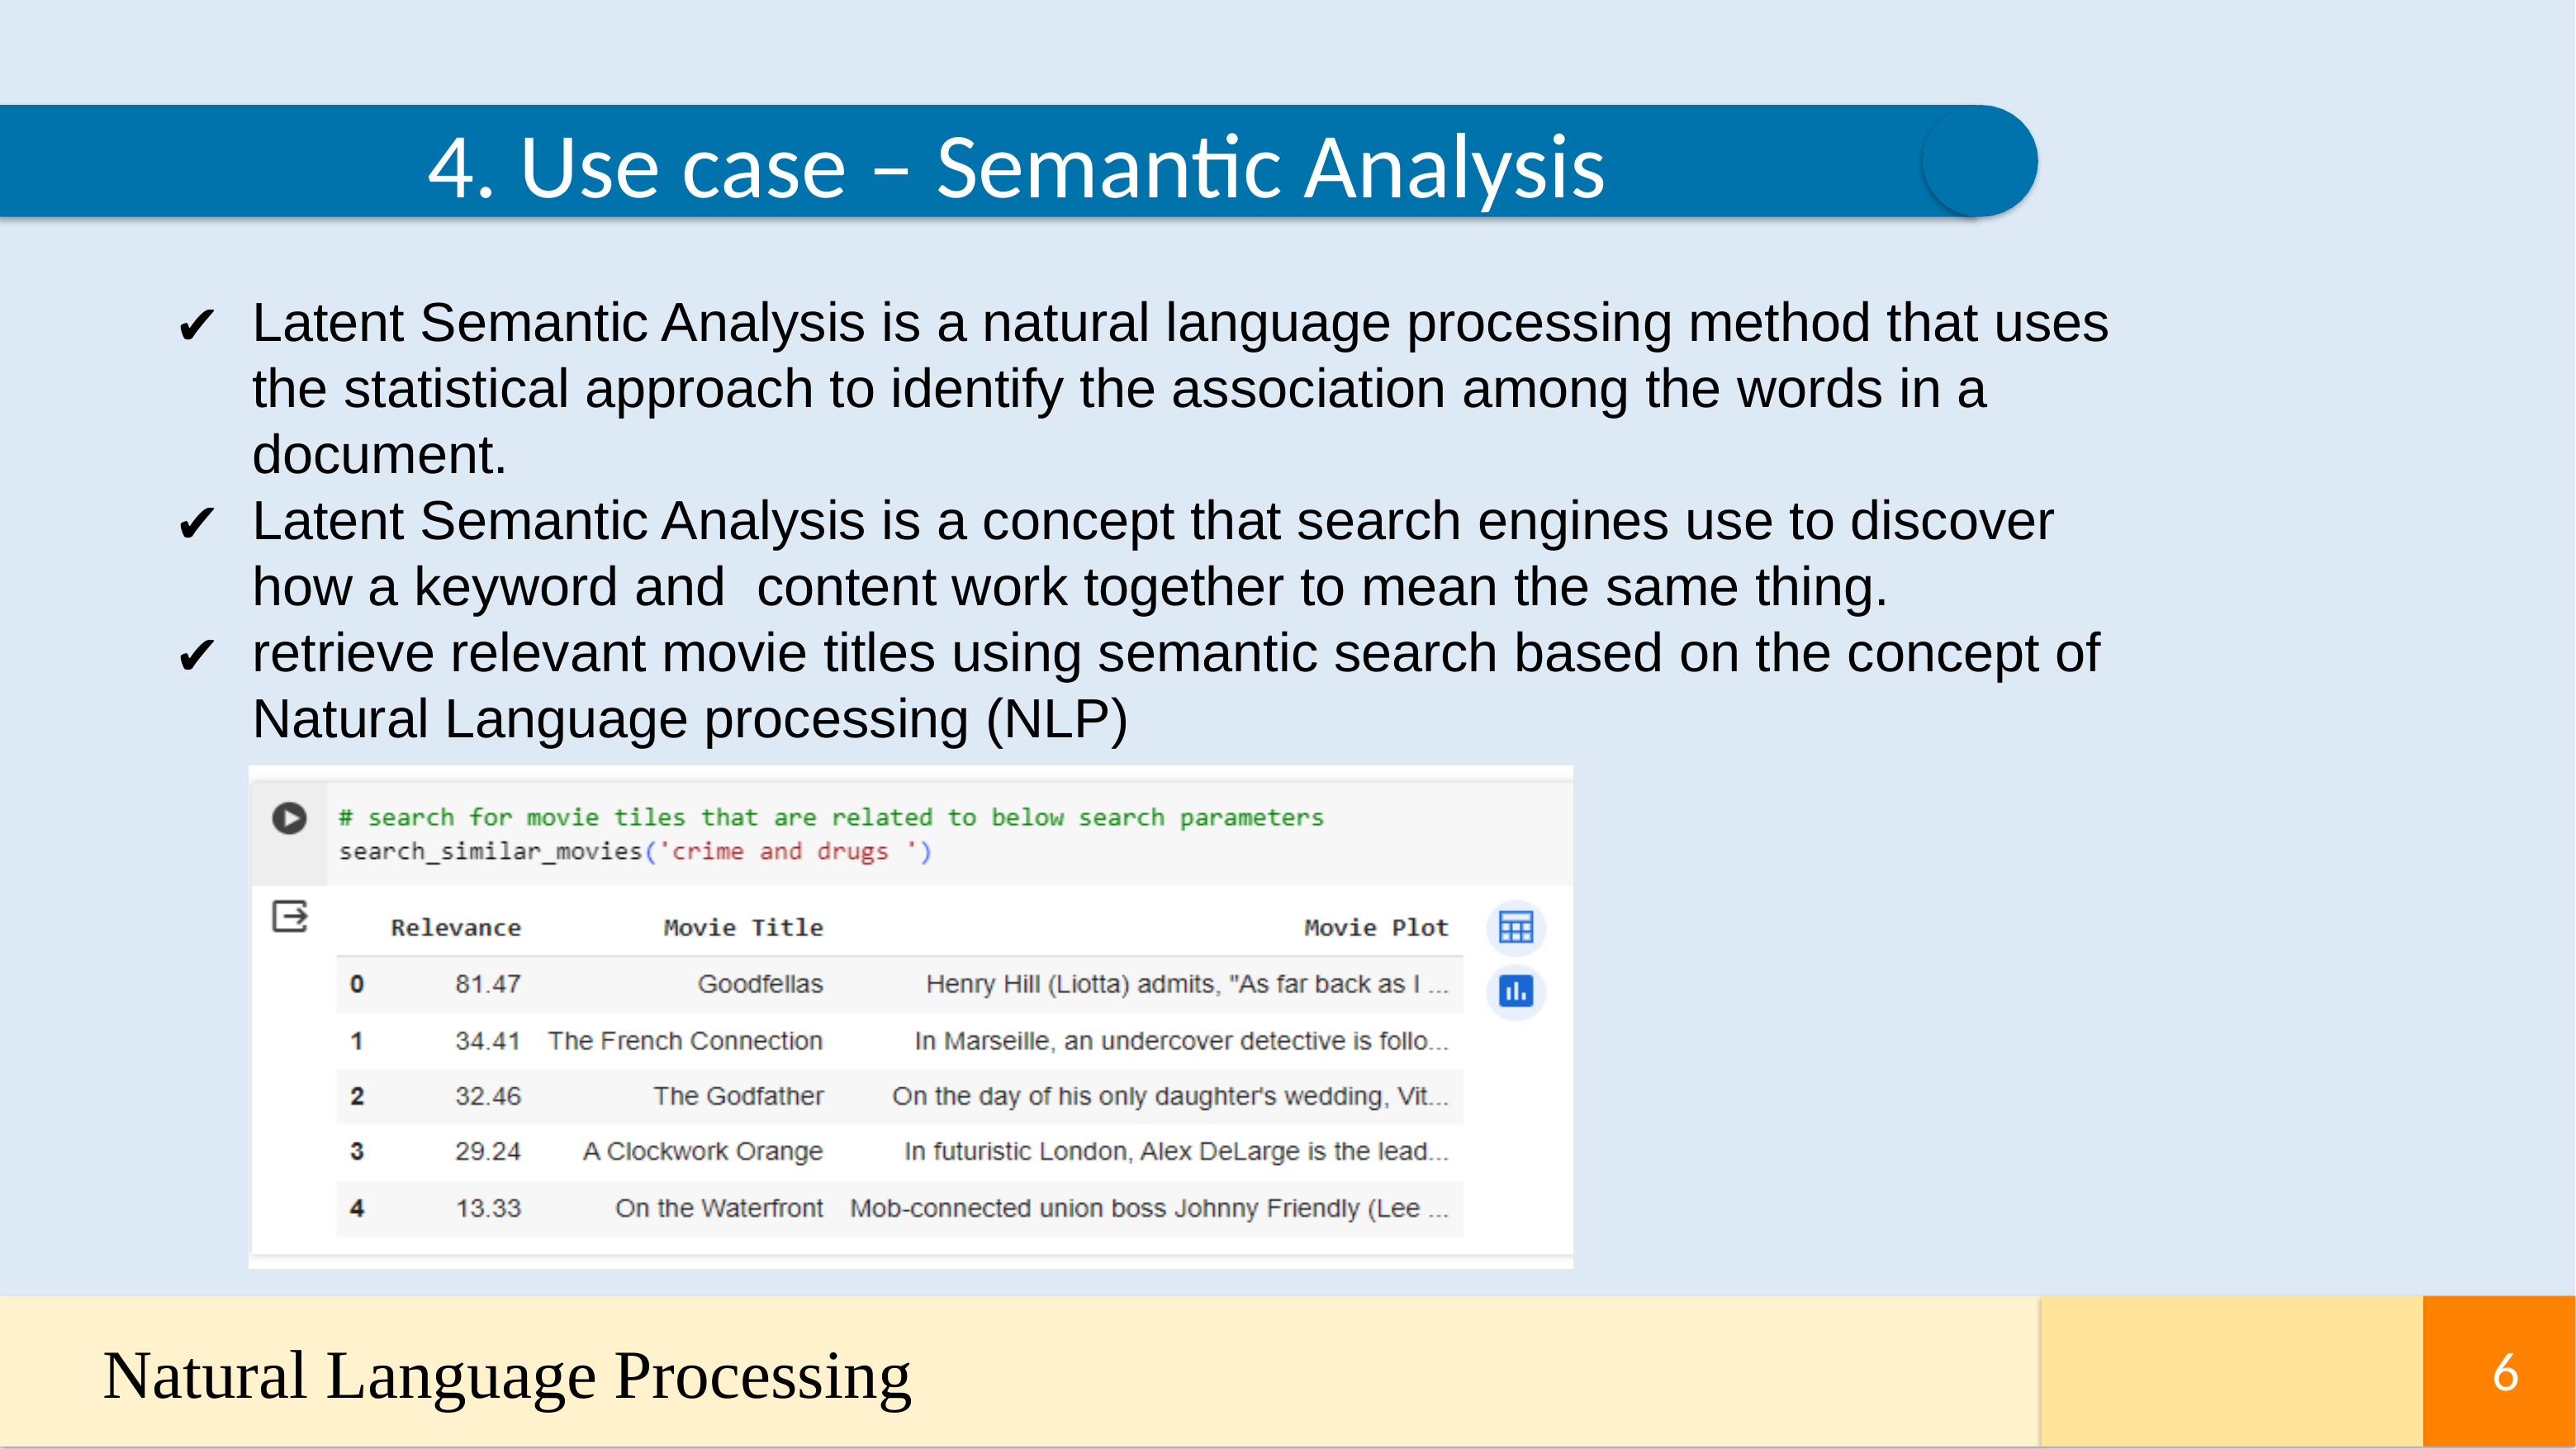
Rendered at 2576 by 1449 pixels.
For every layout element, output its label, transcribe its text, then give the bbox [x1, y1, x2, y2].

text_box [0, 1295, 2576, 1447]
text_box Latent Semantic Analysis is a natural language processing method that uses the statistical approach to identify the association among the words in a document. Latent Semantic Analysis is a concept that search engines use to discover how a keyword and content work together to mean the same thing. retrieve relevant movie titles using semantic search based on the concept of Natural Language processing (NLP) [162, 280, 2143, 813]
picture [249, 765, 1573, 1269]
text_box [0, 104, 2039, 218]
